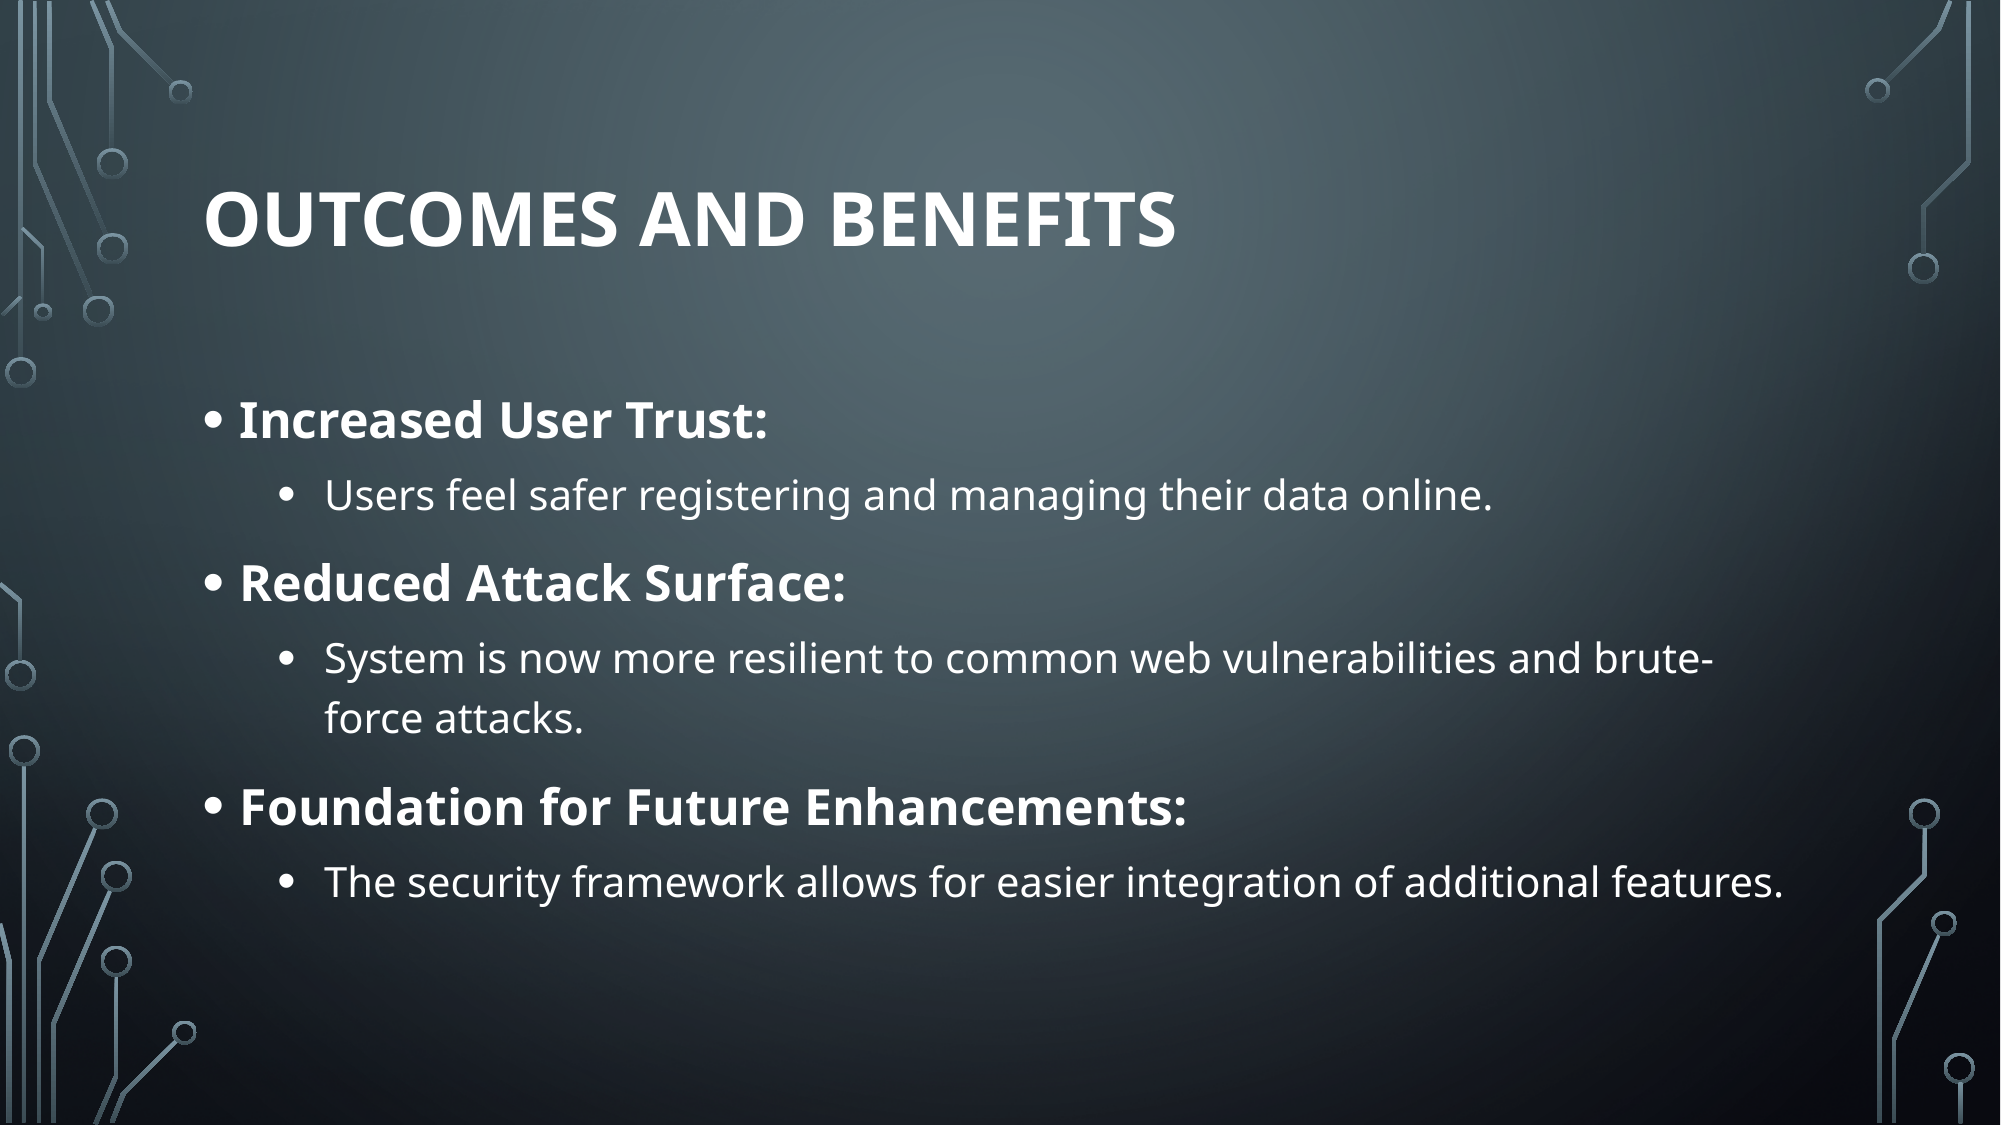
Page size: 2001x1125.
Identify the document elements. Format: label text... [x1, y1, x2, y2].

list Increased User Trust: Users feel safer registering and managing their data online. Reduced Attack Surface: System is now more resilient to common web vulnerabilities and brute-force attacks. Foundation for Future Enhancements: The security framework allows for easier integration of additional features. [187, 369, 1813, 950]
title Outcomes and Benefits [187, 101, 1813, 344]
